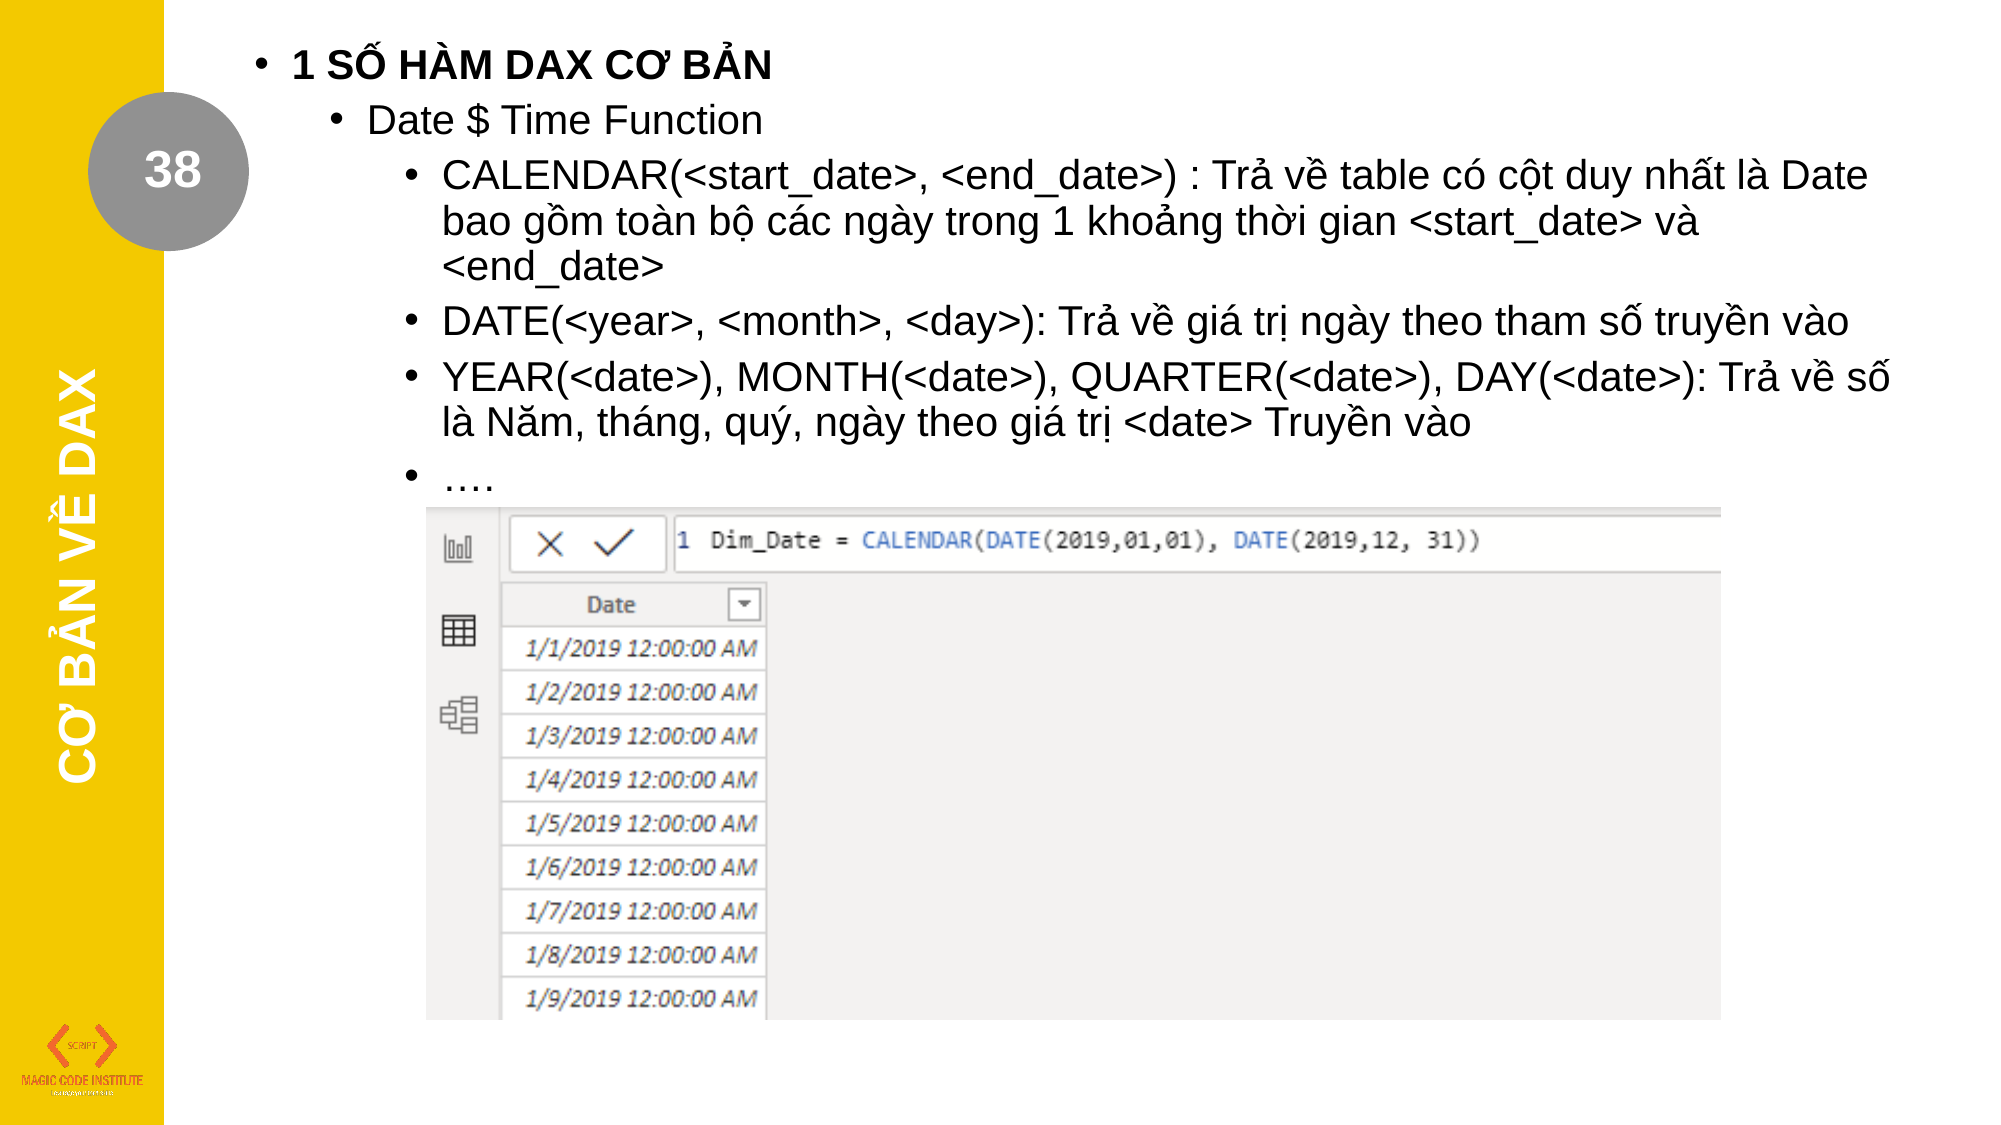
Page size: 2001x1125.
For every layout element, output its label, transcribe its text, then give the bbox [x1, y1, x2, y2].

list 1 SỐ HÀM DAX CƠ BẢN Date $ Time Function CALENDAR(<start_date>, <end_date>) : Trả về table có cột duy nhất là Date bao gồm toàn bộ các ngày trong 1 khoảng thời gian <start_date> và <end_date> DATE(<year>, <month>, <day>): Trả về giá trị ngày theo tham số truyền vào YEAR(<date>), MONTH(<date>), QUARTER(<date>), DAY(<date>): Trả về số là Năm, tháng, quý, ngày theo giá trị <date> Truyền vào …. [239, 35, 1908, 1099]
picture [426, 507, 1721, 1020]
picture [10, 1019, 153, 1102]
list 38 [137, 123, 210, 211]
list CƠ BẢN VỀ DAX [31, 221, 133, 933]
